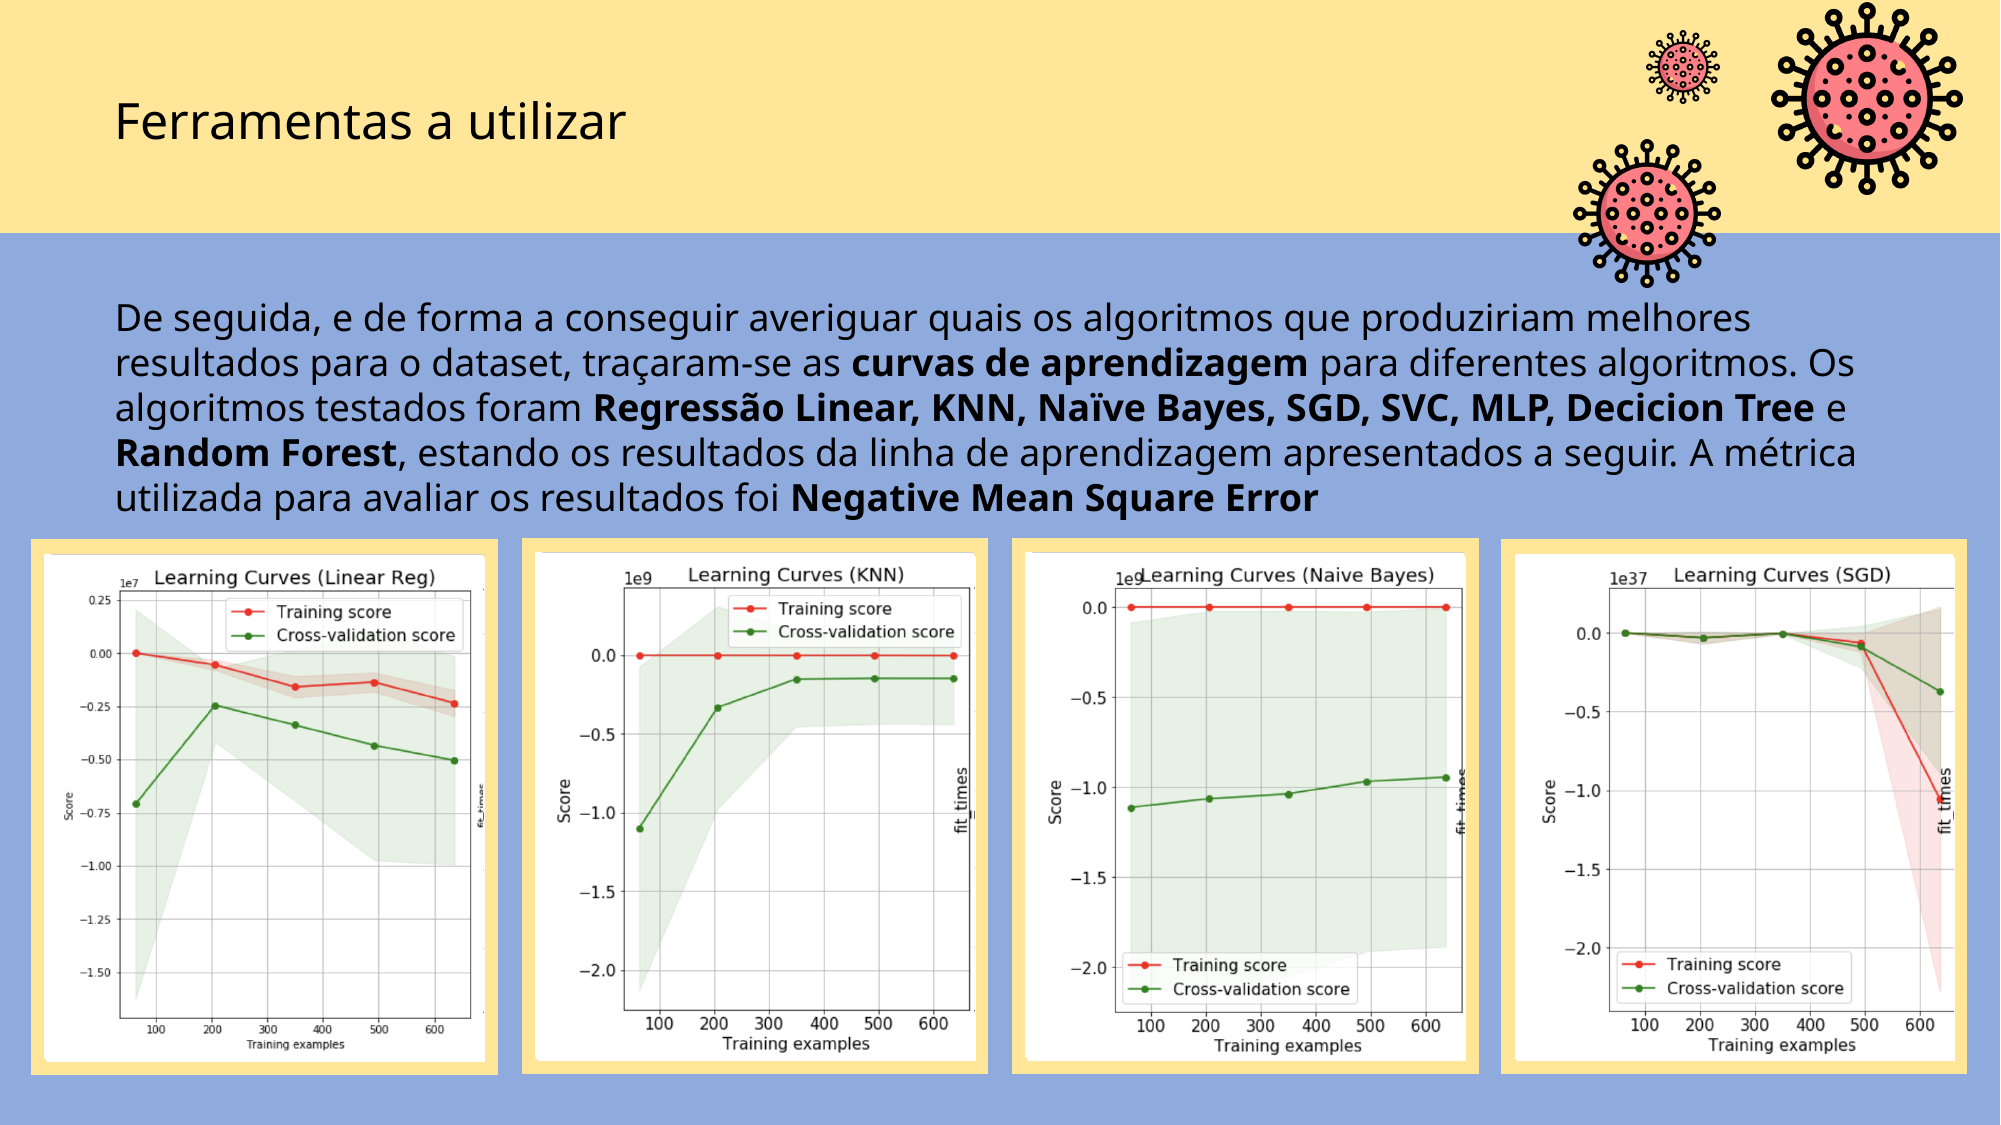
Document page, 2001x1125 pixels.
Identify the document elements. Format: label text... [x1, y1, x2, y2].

text_box [0, 0, 2000, 233]
picture [1771, 2, 1963, 195]
picture [1646, 30, 1720, 104]
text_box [1501, 539, 1967, 1074]
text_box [1013, 539, 1478, 1073]
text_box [31, 540, 497, 1074]
text_box Ferramentas a utilizar [99, 82, 1157, 158]
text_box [522, 539, 988, 1073]
text_box [0, 233, 2000, 1125]
picture [1573, 139, 1722, 288]
text_box De seguida, e de forma a conseguir averiguar quais os algoritmos que produziriam melhores resultados para o dataset, traçaram-se as curvas de aprendizagem para diferentes algoritmos. Os algoritmos testados foram Regressão Linear, KNN, Naïve Bayes, SGD, SVC, MLP, Decicion Tree e Random Forest, estando os resultados da linha de aprendizagem apresentados a seguir. A métrica utilizada para avaliar os resultados foi Negative Mean Square Error [99, 287, 1923, 527]
